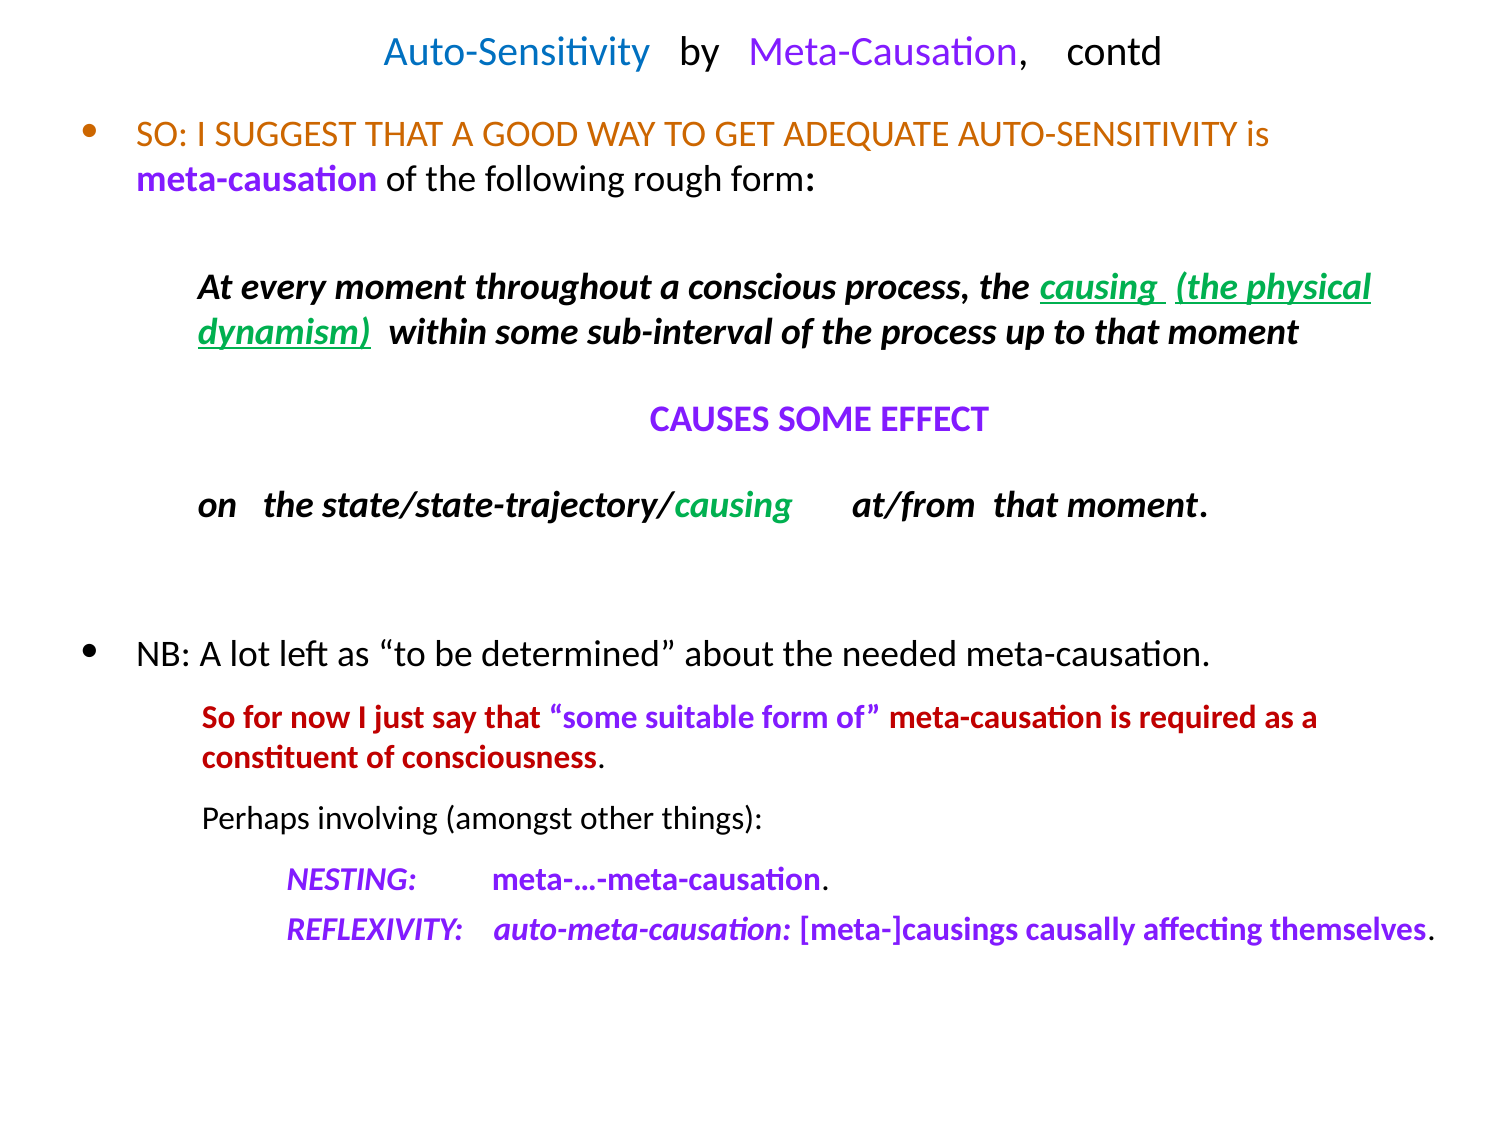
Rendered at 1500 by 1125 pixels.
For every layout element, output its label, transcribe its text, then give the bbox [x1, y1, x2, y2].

title Auto-Sensitivity by Meta-Causation, contd [64, 1, 1482, 97]
list SO: I SUGGEST THAT A GOOD WAY TO GET ADEQUATE AUTO-SENSITIVITY is meta-causation of the following rough form: At every moment throughout a conscious process, the causing (the physical dynamism) within some sub-interval of the process up to that moment CAUSES SOME EFFECT on the state/state-trajectory/causing at/from that moment. NB: A lot left as “to be determined” about the needed meta-causation. So for now I just say that “some suitable form of” meta-causation is required as a constituent of consciousness. Perhaps involving (amongst other things): NESTING: meta-…-meta-causation. REFLEXIVITY: auto-meta-causation: [meta-]causings causally affecting themselves. [64, 101, 1465, 1083]
